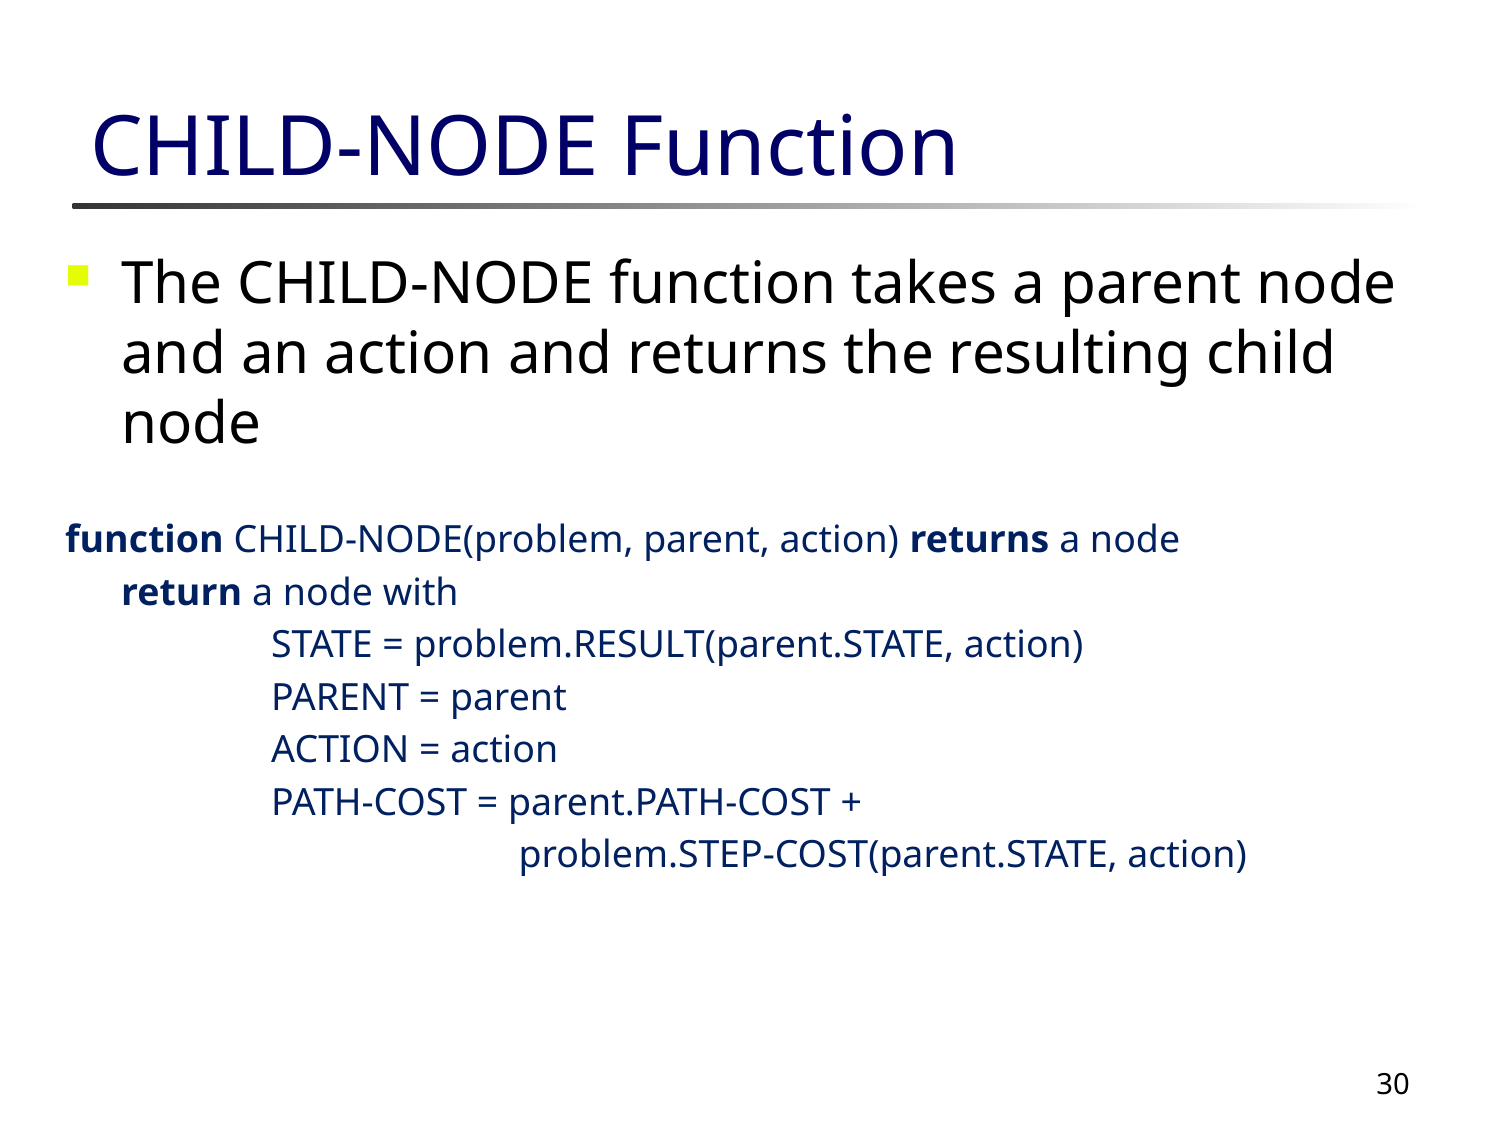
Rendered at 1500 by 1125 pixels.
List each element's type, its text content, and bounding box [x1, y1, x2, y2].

list The CHILD-NODE function takes a parent node and an action and returns the resulting child node function CHILD-NODE(problem, parent, action) returns a node return a node with STATE = problem.RESULT(parent.STATE, action) PARENT = parent ACTION = action PATH-COST = parent.PATH-COST + problem.STEP-COST(parent.STATE, action) [50, 237, 1463, 994]
title CHILD-NODE Function [75, 12, 1468, 200]
slide_number 30 [1112, 1037, 1426, 1113]
